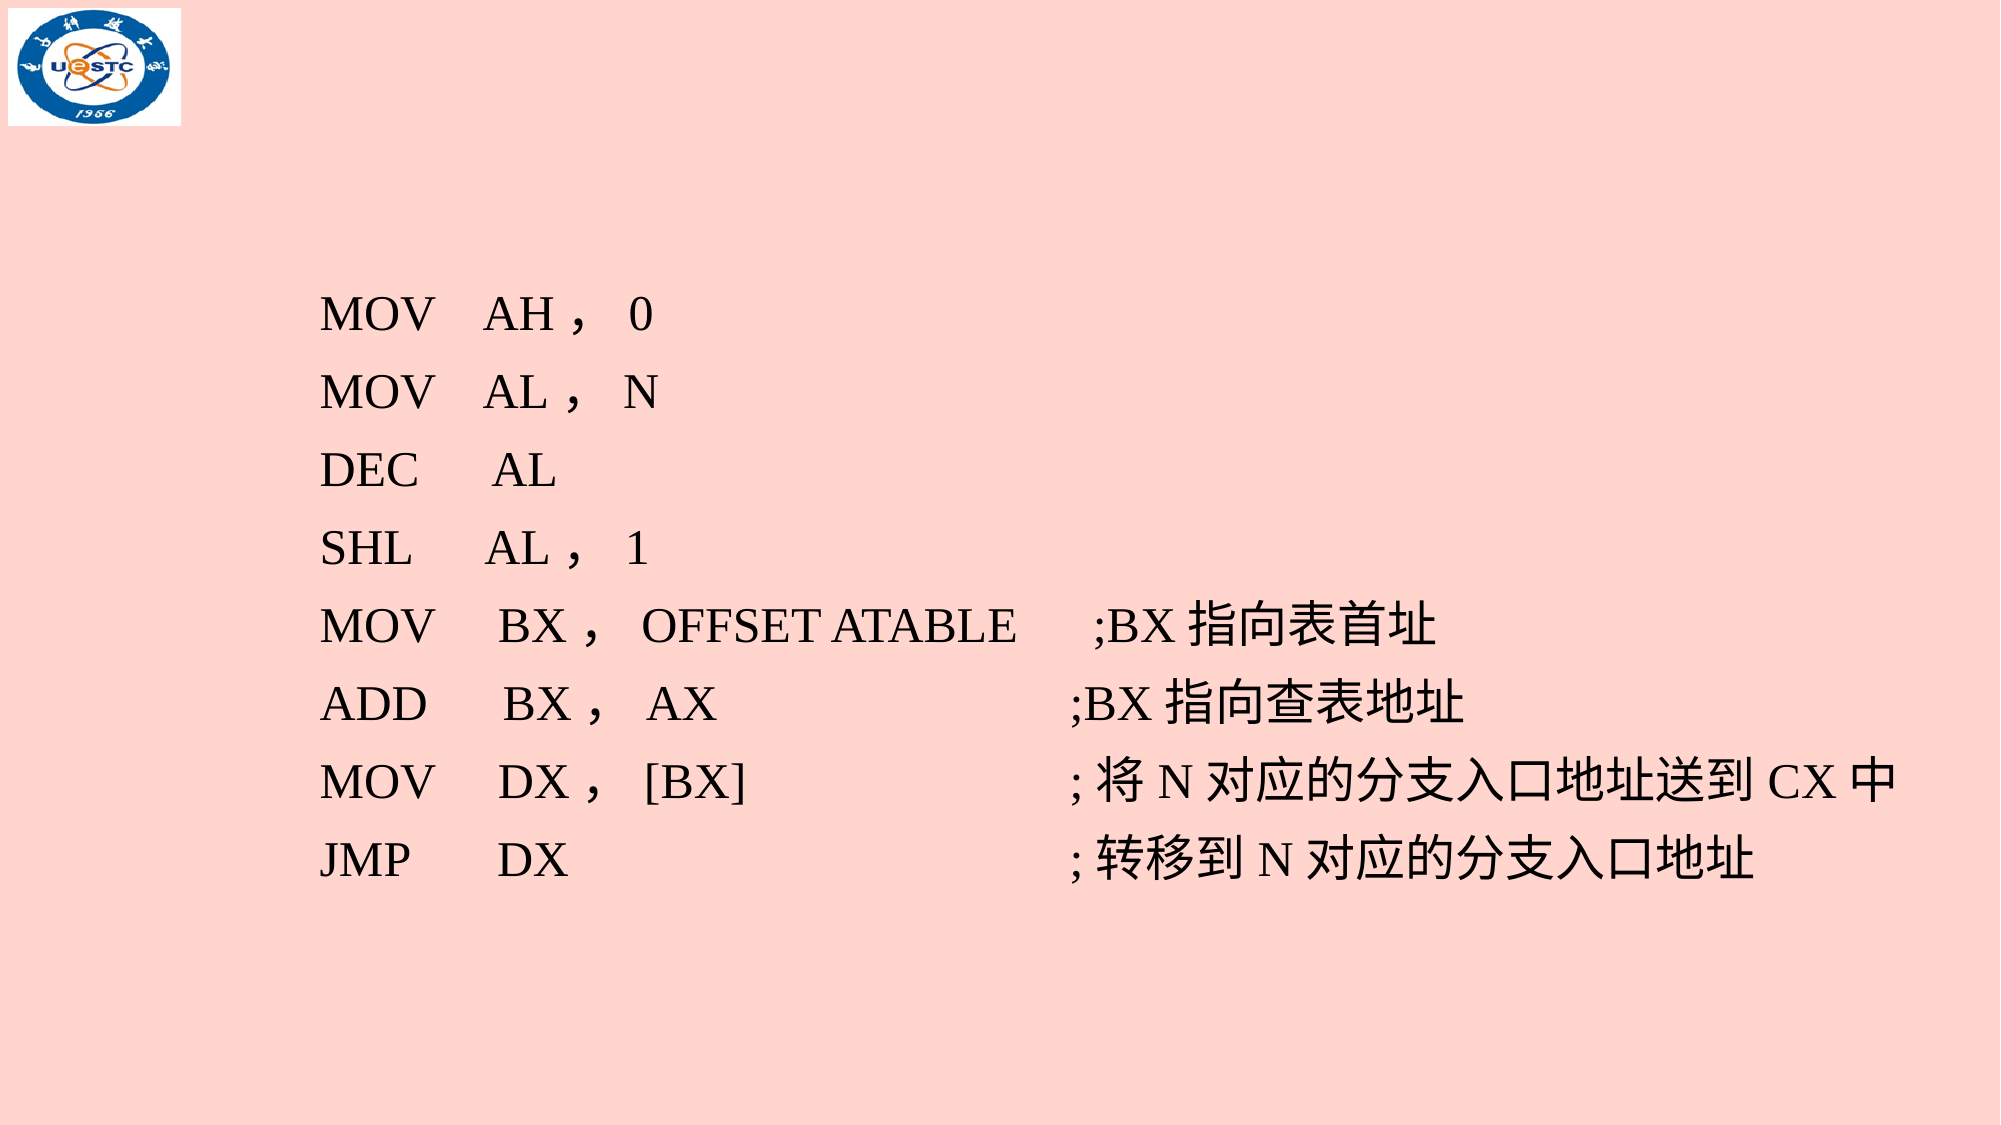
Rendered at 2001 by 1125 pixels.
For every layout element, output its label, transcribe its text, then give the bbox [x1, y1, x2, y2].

picture [8, 8, 181, 126]
text_box MOV AH，0 MOV AL，N DEC AL SHL AL，1 MOV BX，OFFSET ATABLE ;BX指向表首址 ADD BX，AX ;BX指向查表地址 MOV DX，[BX] ;将N对应的分支入口地址送到CX中 JMP DX ;转移到N对应的分支入口地址 [304, 255, 1934, 894]
